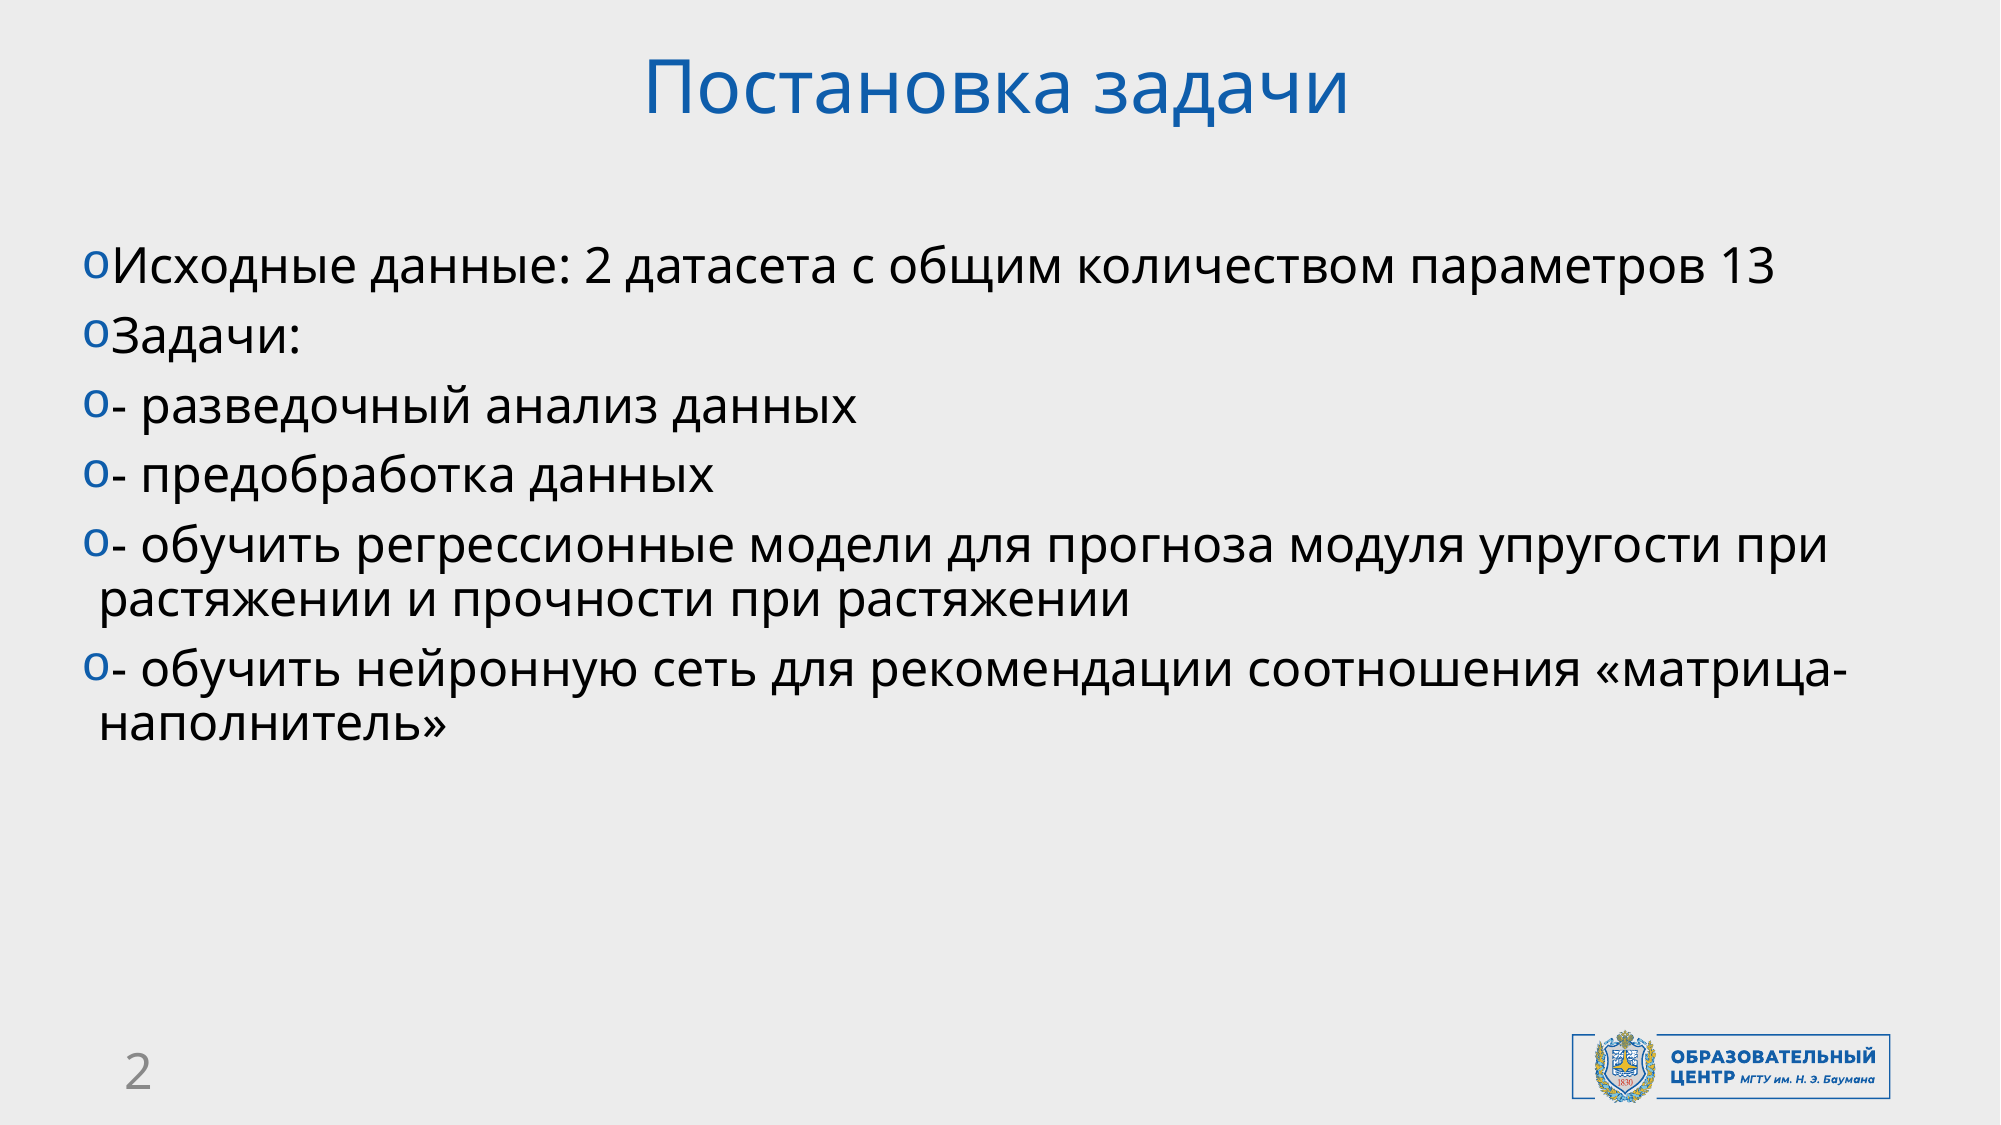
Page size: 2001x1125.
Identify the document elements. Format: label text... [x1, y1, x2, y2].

slide_number 2 [109, 1070, 248, 1104]
title Постановка задачи [66, 21, 1929, 158]
list Исходные данные: 2 датасета с общим количеством параметров 13 Задачи: - разведочный анализ данных - предобработка данных - обучить регрессионные модели для прогноза модуля упругости при растяжении и прочности при растяжении - обучить нейронную сеть для рекомендации соотношения «матрица-наполнитель» [66, 233, 1929, 1070]
